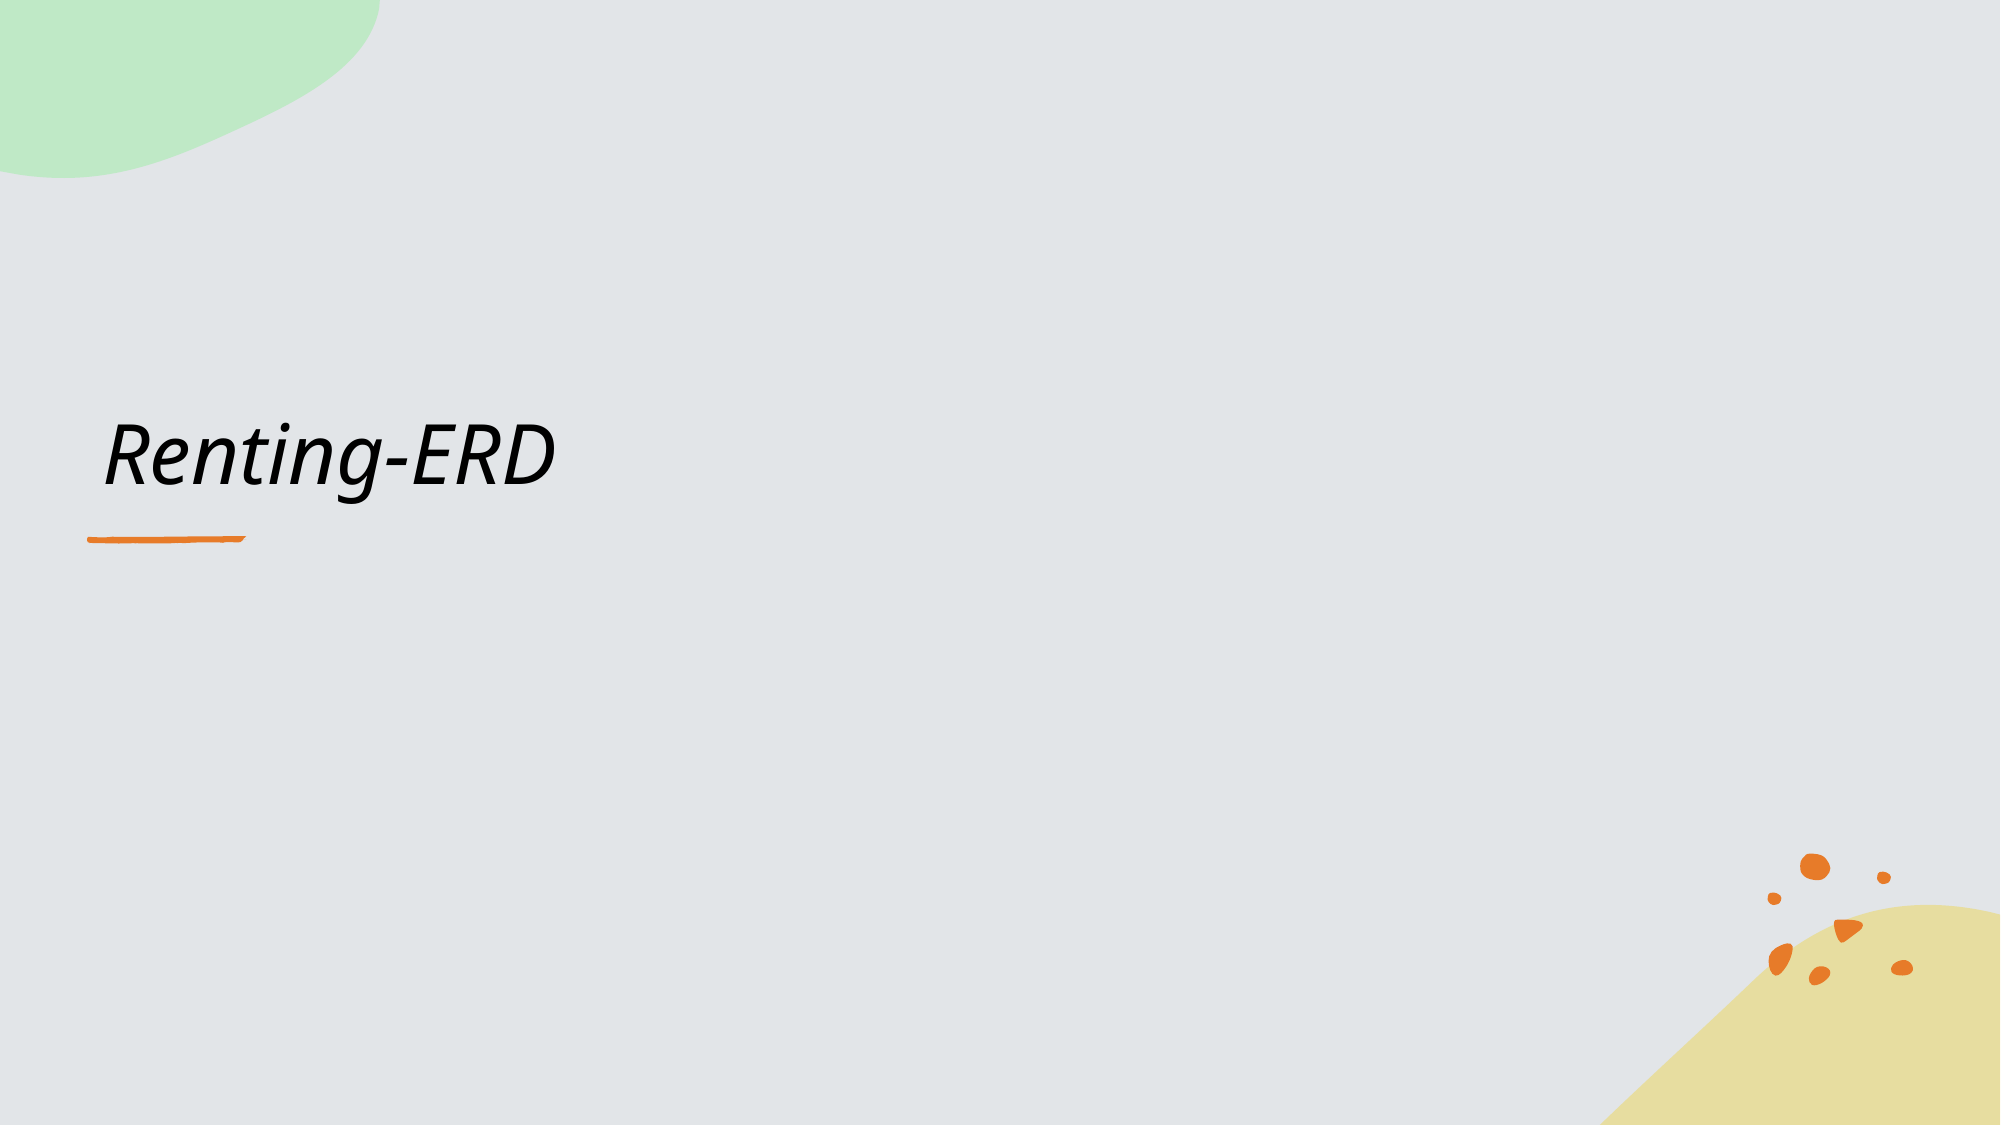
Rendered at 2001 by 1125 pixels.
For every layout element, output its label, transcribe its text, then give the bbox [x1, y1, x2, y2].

title Renting-ERD [86, 184, 1740, 509]
